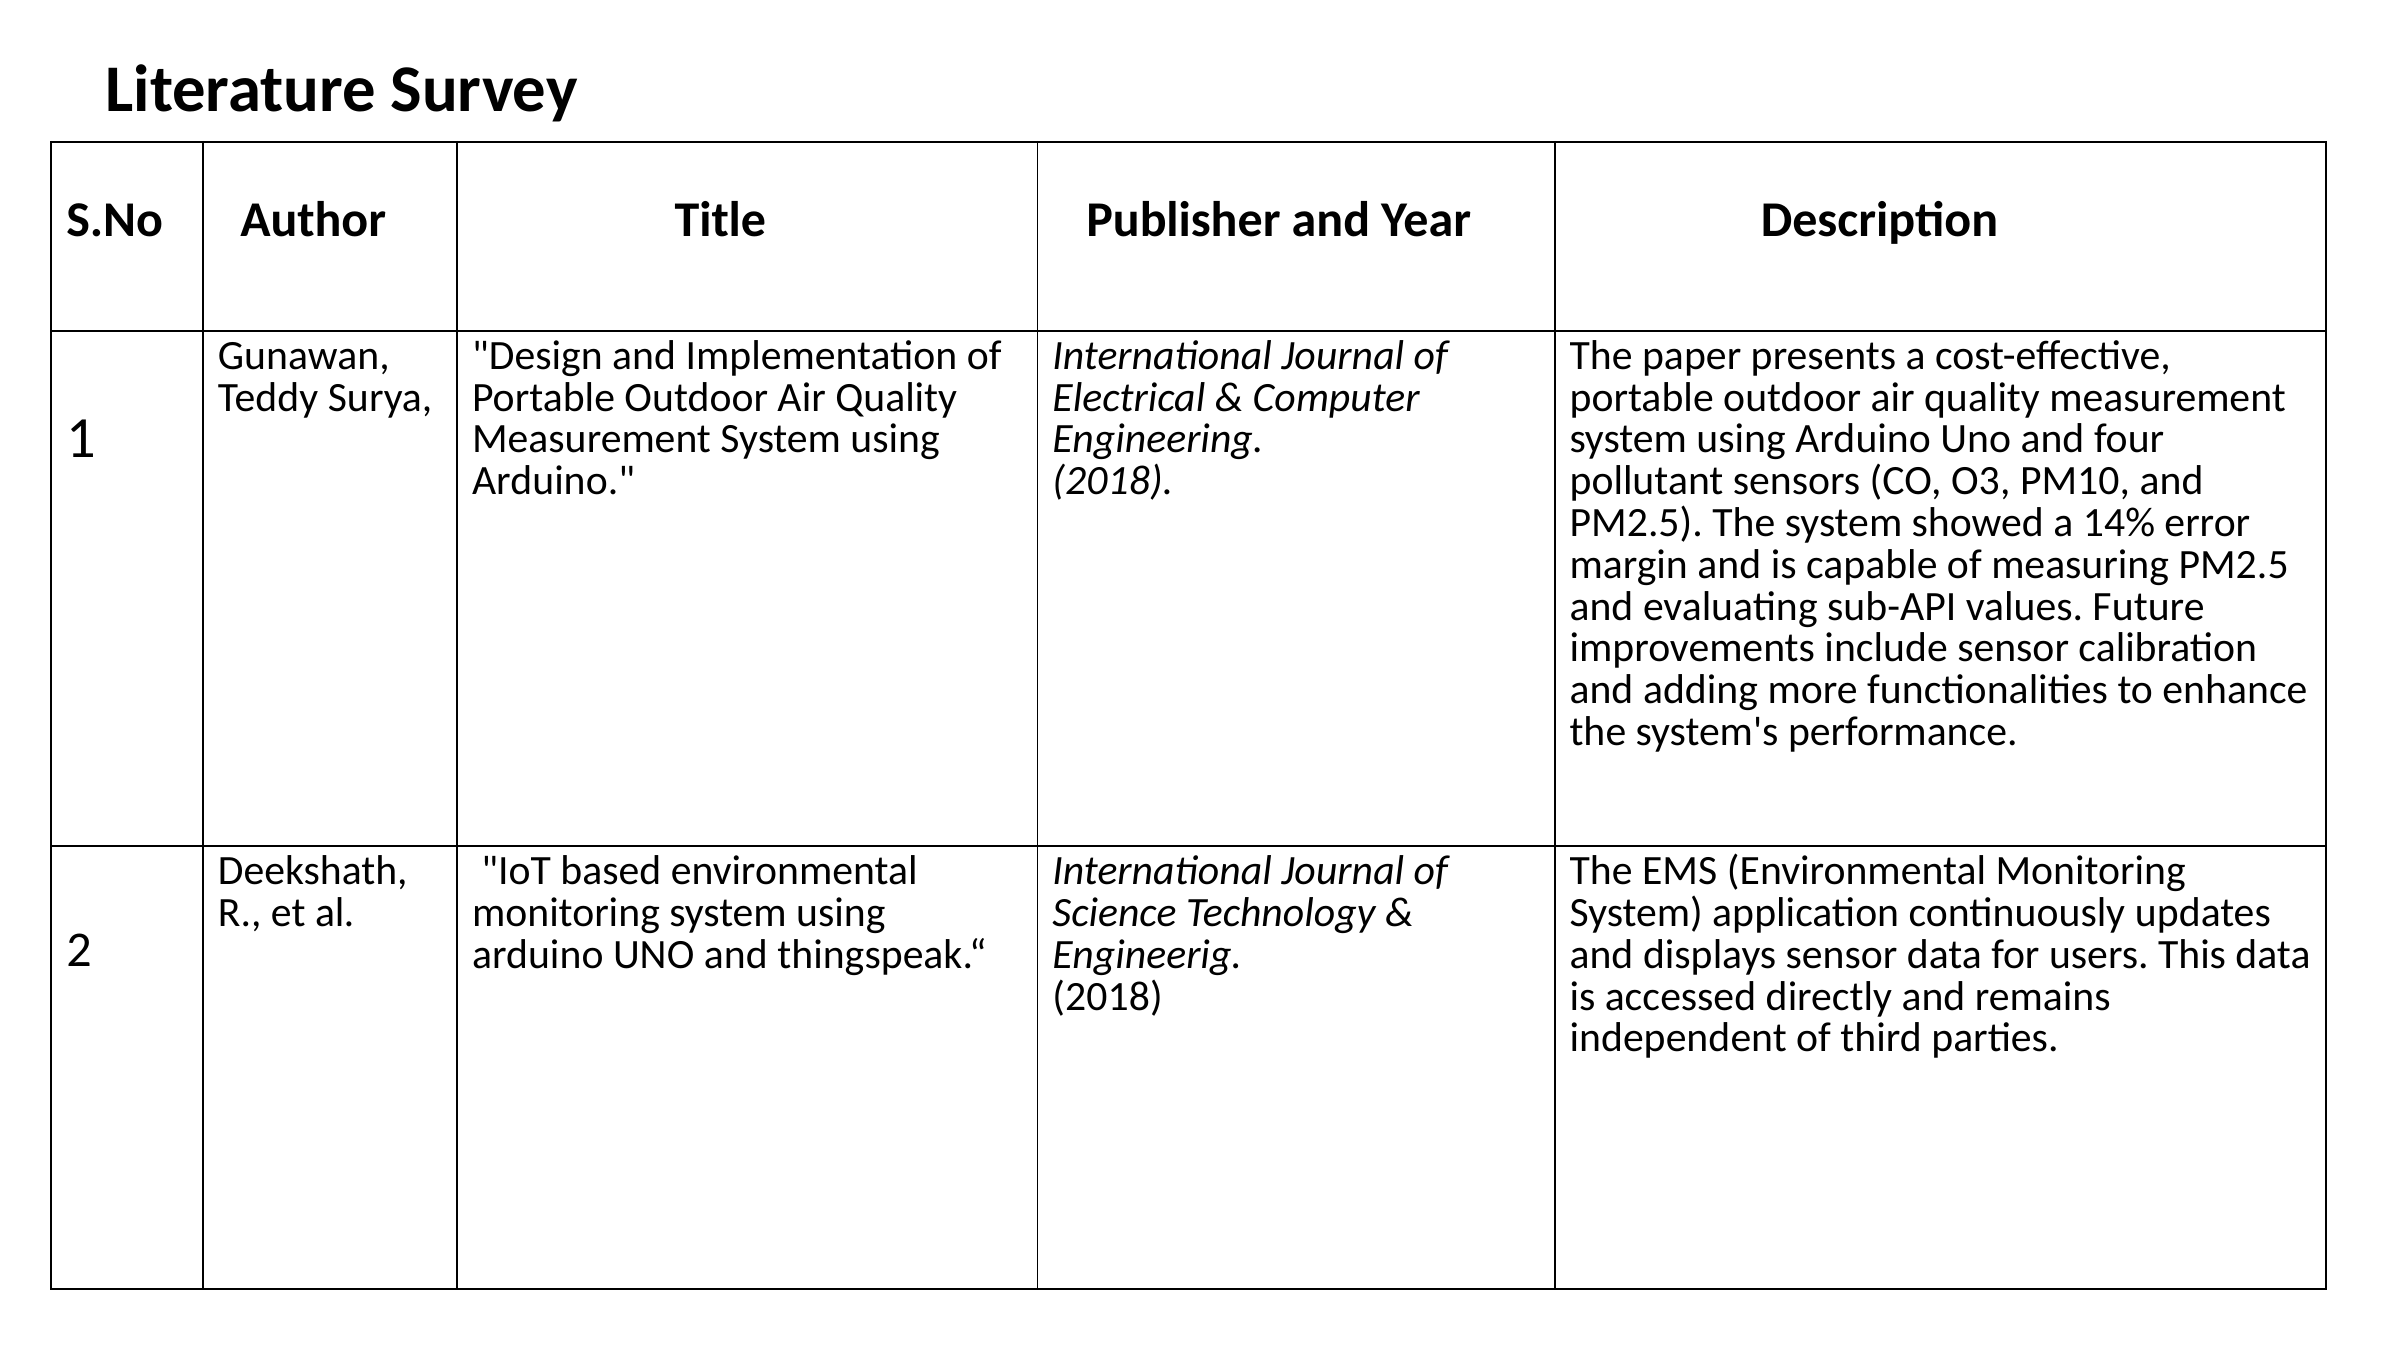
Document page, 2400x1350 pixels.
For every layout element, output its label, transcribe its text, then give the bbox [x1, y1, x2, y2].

table_cell Deekshath, R., et al. [204, 847, 456, 1288]
table_header Author [204, 143, 456, 330]
table_cell Gunawan, Teddy Surya, [204, 332, 456, 845]
text_box Literature Survey [90, 37, 2235, 141]
table_cell "Design and Implementation of Portable Outdoor Air Quality Measurement System using Arduino." [458, 332, 1037, 845]
table_header Title [458, 143, 1037, 330]
table_header Description [1556, 143, 2325, 330]
table_cell "IoT based environmental monitoring system using arduino UNO and thingspeak.“ [458, 847, 1037, 1288]
table_header Publisher and Year [1038, 143, 1554, 330]
table_cell International Journal of Electrical & Computer Engineering. (2018). [1038, 332, 1554, 845]
table_cell 2 [52, 847, 202, 1288]
table_cell 1 [52, 332, 202, 845]
table_cell International Journal of Science Technology & Engineerig. (2018) [1038, 847, 1554, 1288]
table_header S.No [52, 143, 202, 330]
table_cell The paper presents a cost-effective, portable outdoor air quality measurement system using Arduino Uno and four pollutant sensors (CO, O3, PM10, and PM2.5). The system showed a 14% error margin and is capable of measuring PM2.5 and evaluating sub-API values. Future improvements include sensor calibration and adding more functionalities to enhance the system's performance. [1556, 332, 2325, 845]
table_cell The EMS (Environmental Monitoring System) application continuously updates and displays sensor data for users. This data is accessed directly and remains independent of third parties. [1556, 847, 2325, 1288]
